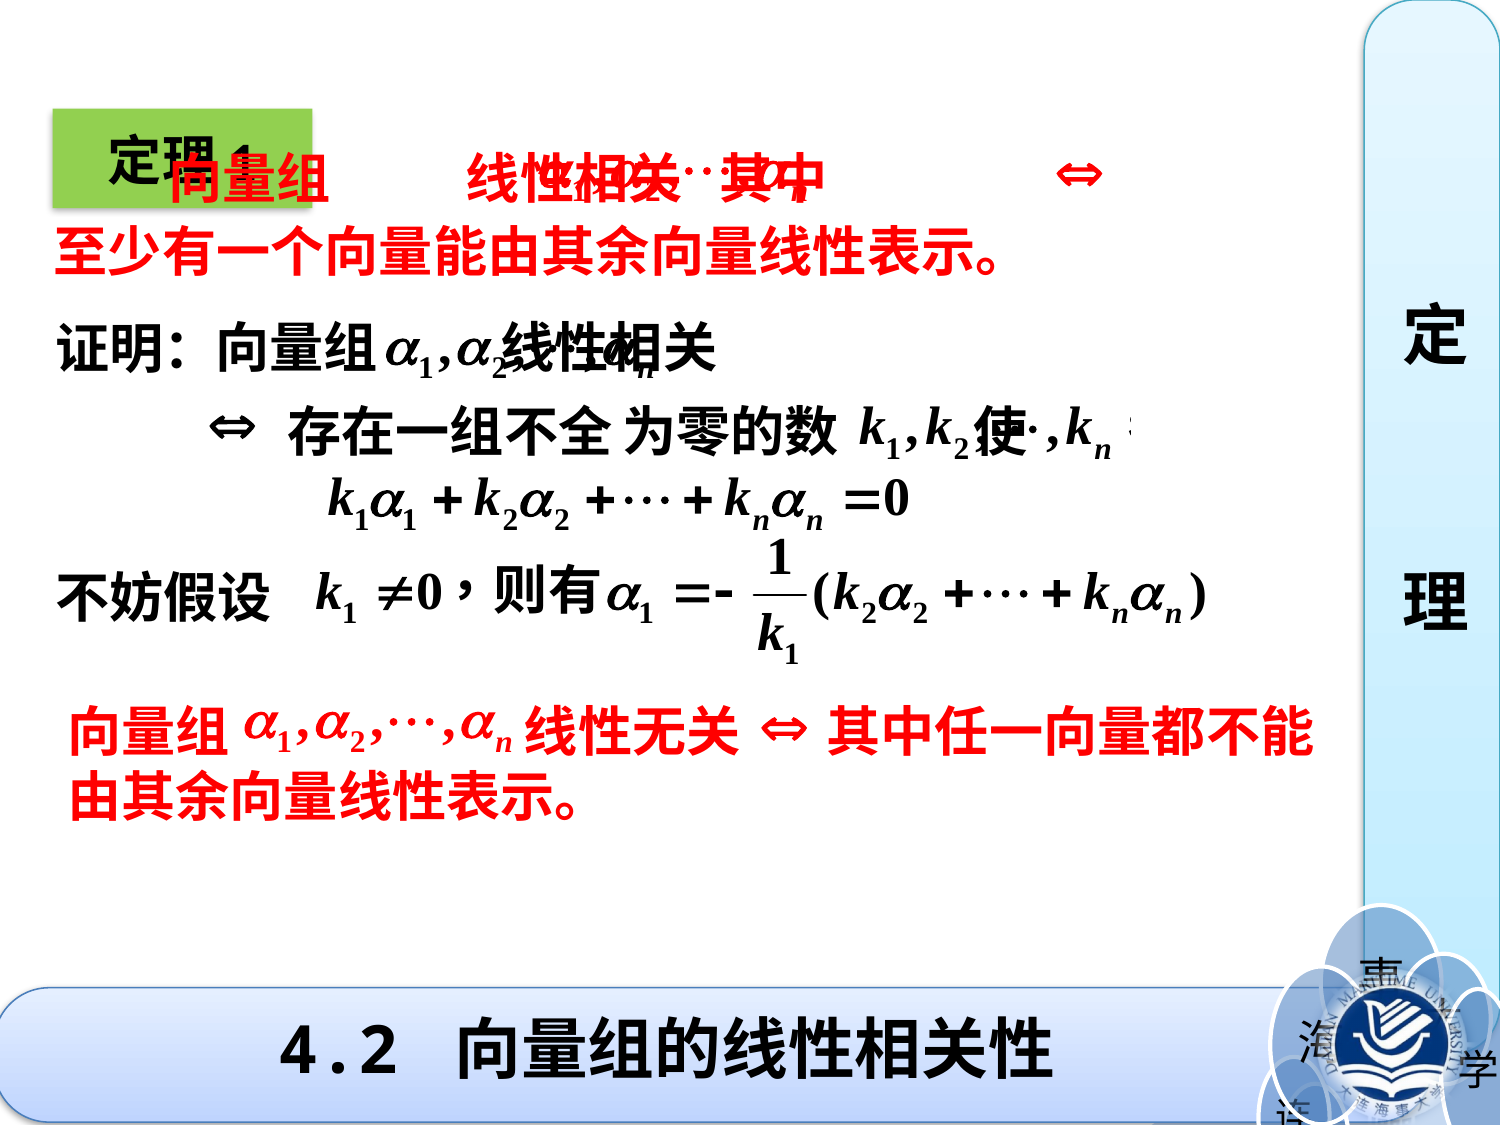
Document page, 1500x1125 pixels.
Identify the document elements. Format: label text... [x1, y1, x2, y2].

text_box 定理1 [50, 107, 314, 135]
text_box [203, 410, 269, 449]
title 4.2 向量组的线性相关性 [29, 999, 1305, 1094]
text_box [0, 136, 1352, 219]
text_box 存在一组不全 [272, 395, 602, 470]
picture [1310, 960, 1481, 1114]
text_box 不妨假设 [40, 555, 306, 636]
text_box 至少有一个向量能由其余向量线性表示。 [39, 227, 1258, 290]
subtitle 定 理 [1387, 28, 1471, 917]
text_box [52, 689, 1388, 882]
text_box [311, 526, 1211, 669]
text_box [607, 389, 1234, 471]
text_box 证明： [40, 306, 197, 387]
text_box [323, 467, 915, 525]
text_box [200, 305, 1189, 387]
